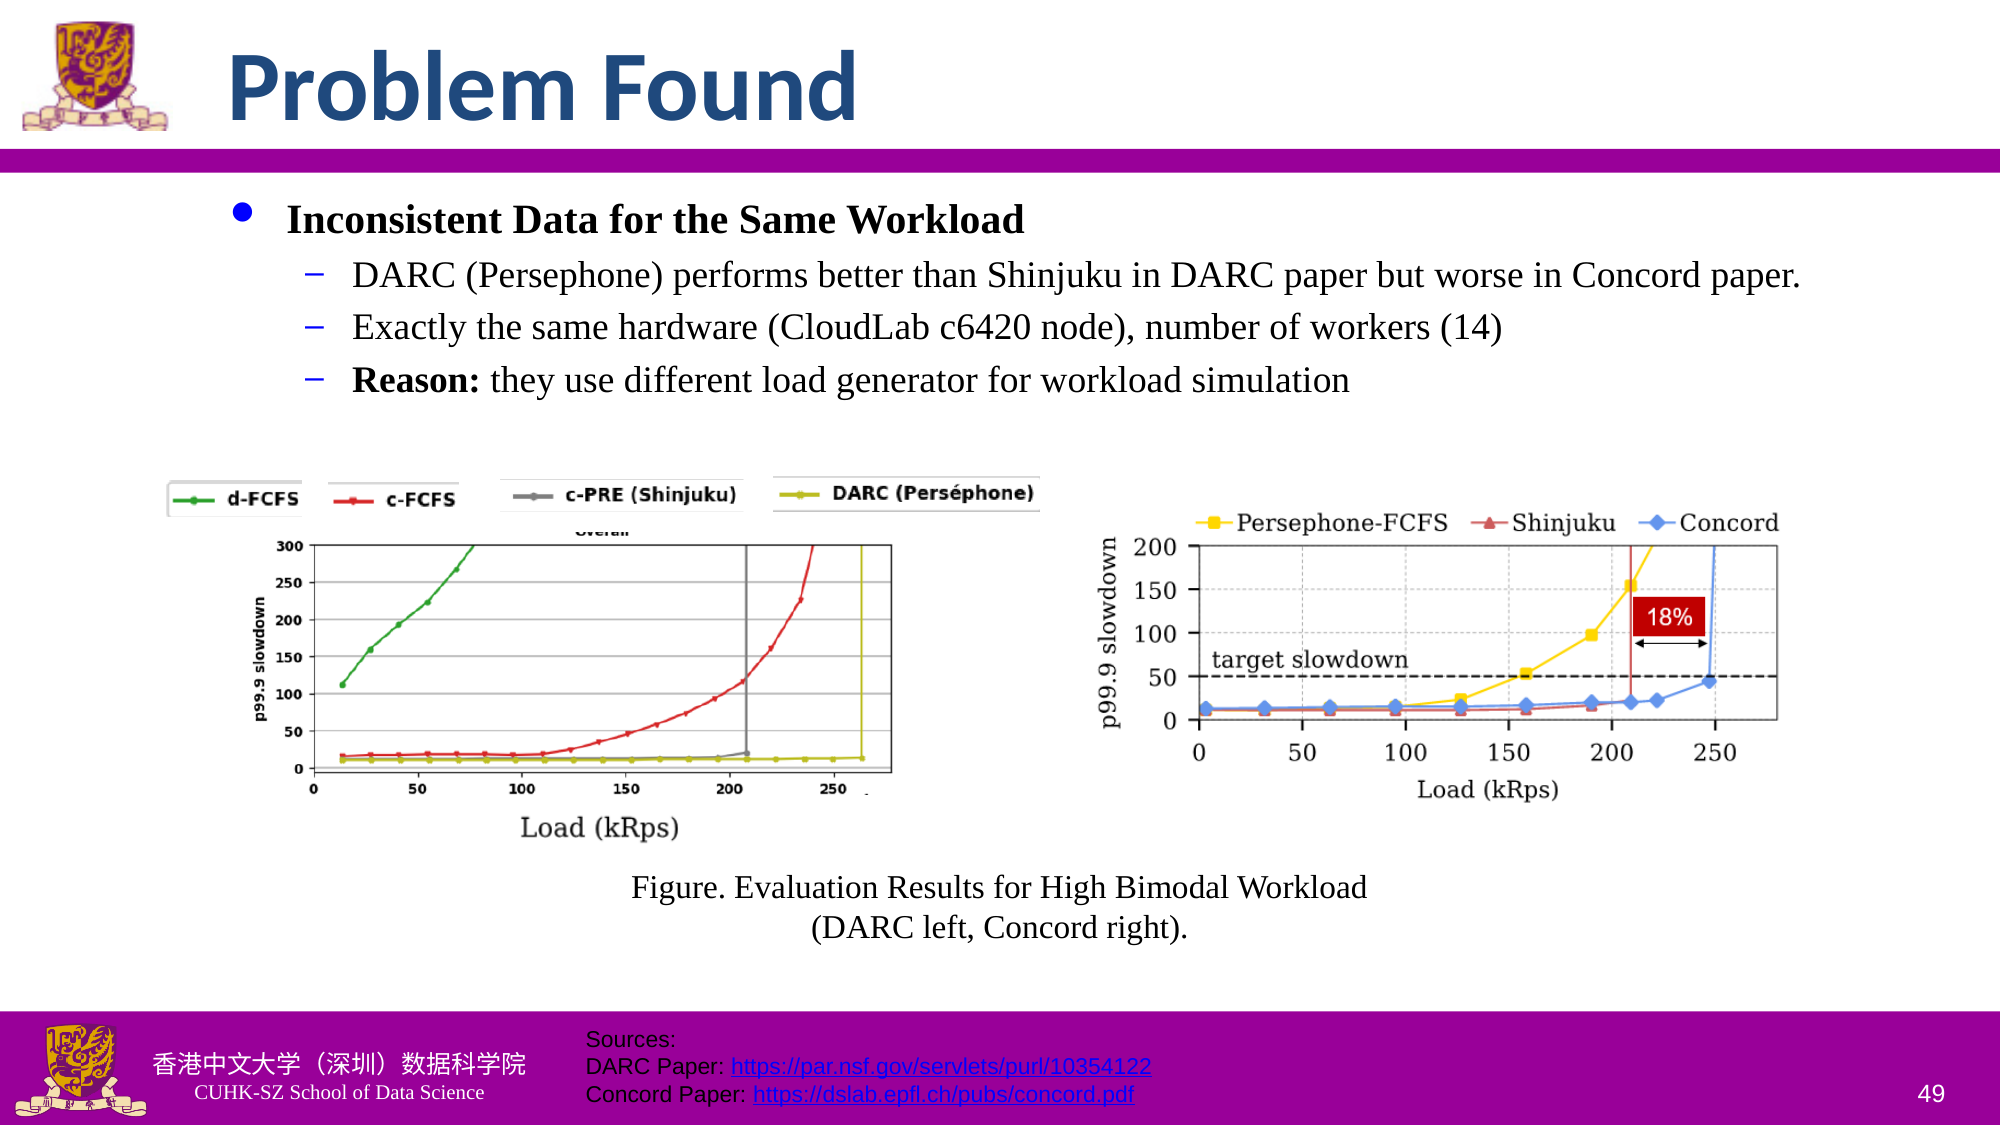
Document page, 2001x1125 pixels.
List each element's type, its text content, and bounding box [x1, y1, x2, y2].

text_box Figure. Evaluation Results for High Bimodal Workload (DARC left, Concord right). [471, 857, 1528, 953]
picture [513, 811, 679, 852]
picture [21, 20, 173, 131]
picture [14, 1023, 149, 1117]
picture [138, 459, 1809, 816]
title Problem Found [212, 23, 1898, 138]
list Inconsistent Data for the Same Workload DARC (Persephone) performs better than Shinjuku in DARC paper but worse in Concord paper. Exactly the same hardware (CloudLab c6420 node), number of workers (14) Reason: they use different load generator for workload simulation [214, 184, 1887, 417]
text_box Sources: DARC Paper: https://par.nsf.gov/servlets/purl/10354122 Concord Paper: https://dslab.epfl.ch/pubs/concord.pdf [554, 1017, 1190, 1115]
slide_number 49 [1493, 1070, 1961, 1125]
